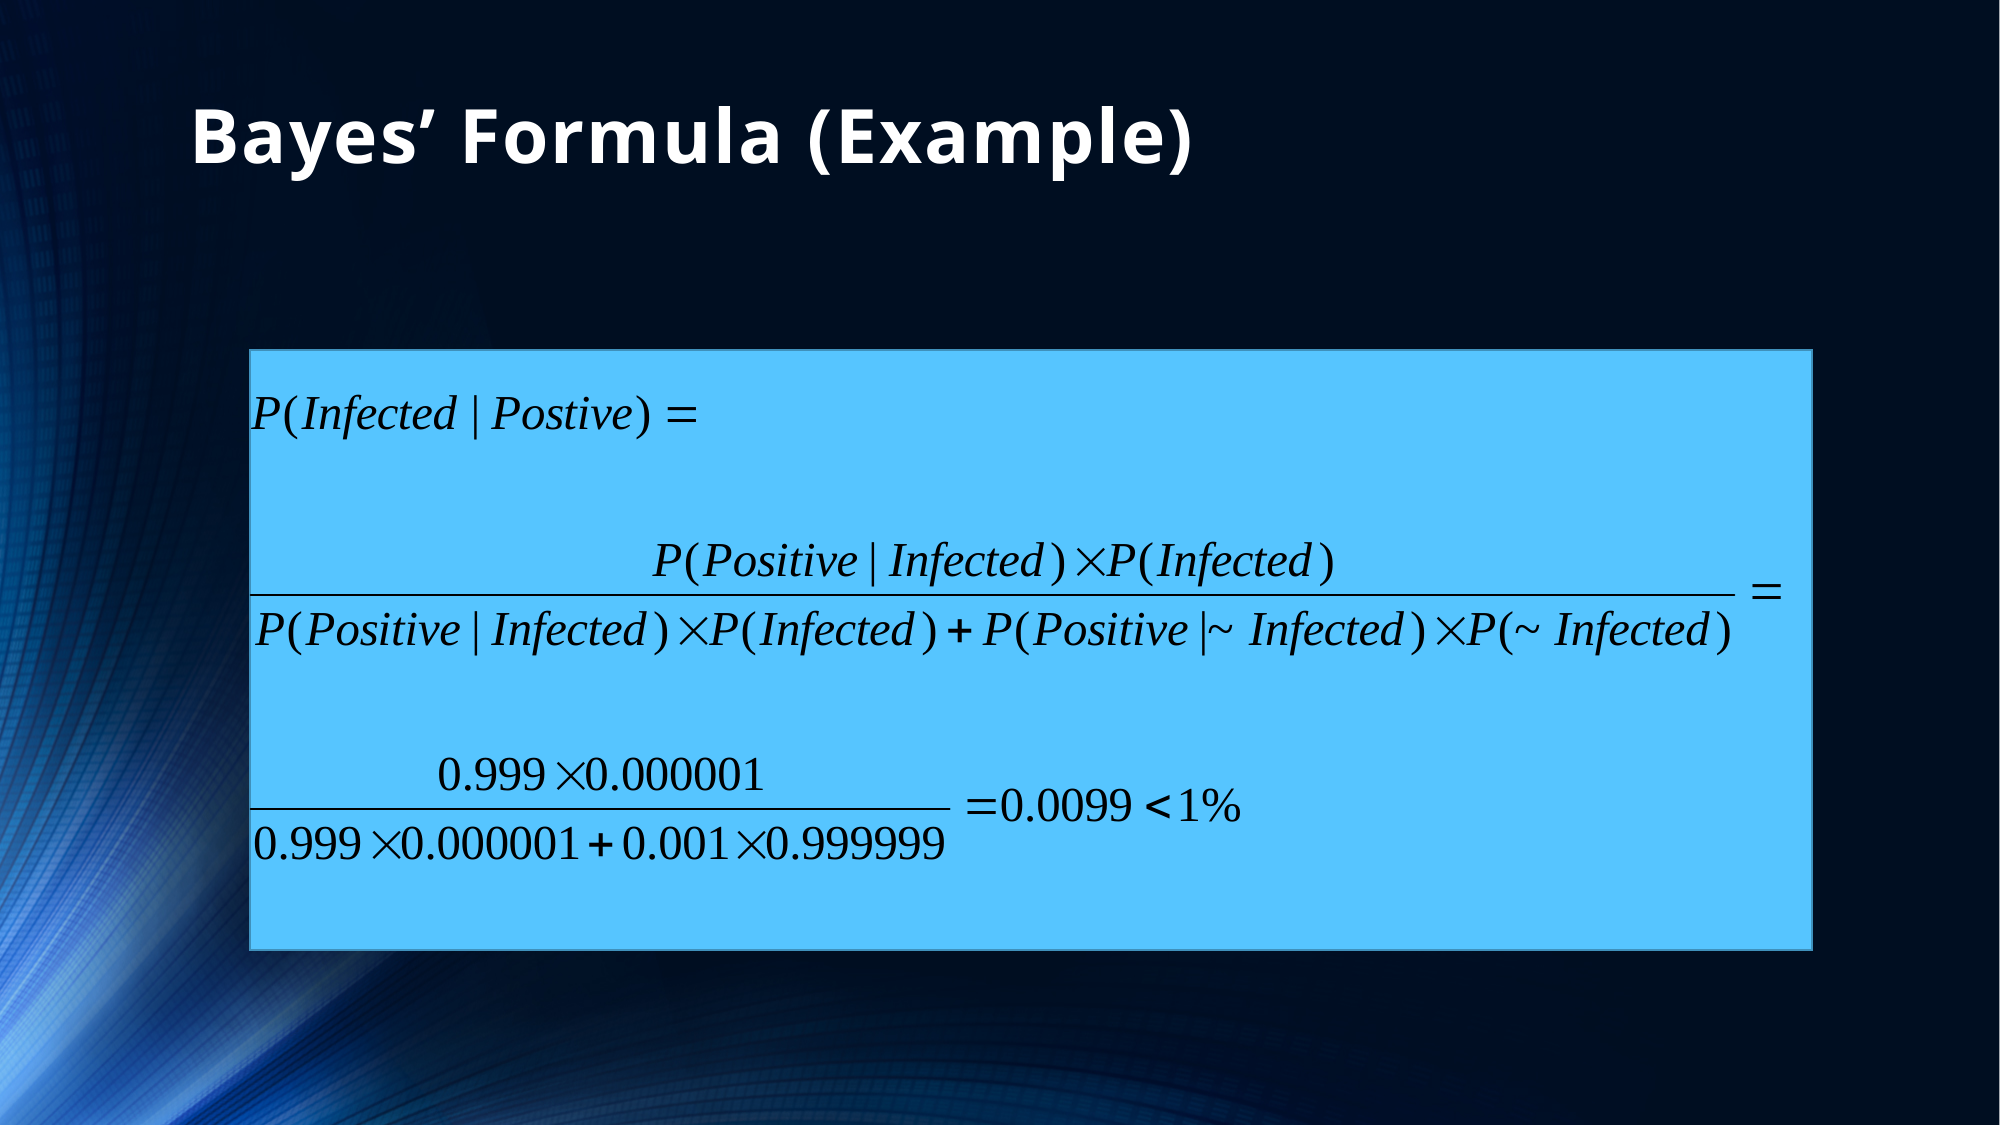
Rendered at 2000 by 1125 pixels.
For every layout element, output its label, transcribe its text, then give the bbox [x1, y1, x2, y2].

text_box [242, 387, 1783, 871]
picture [0, 0, 2000, 1125]
text_box [249, 349, 1813, 951]
text_box Bayes’ Formula (Example) [174, 62, 1675, 188]
